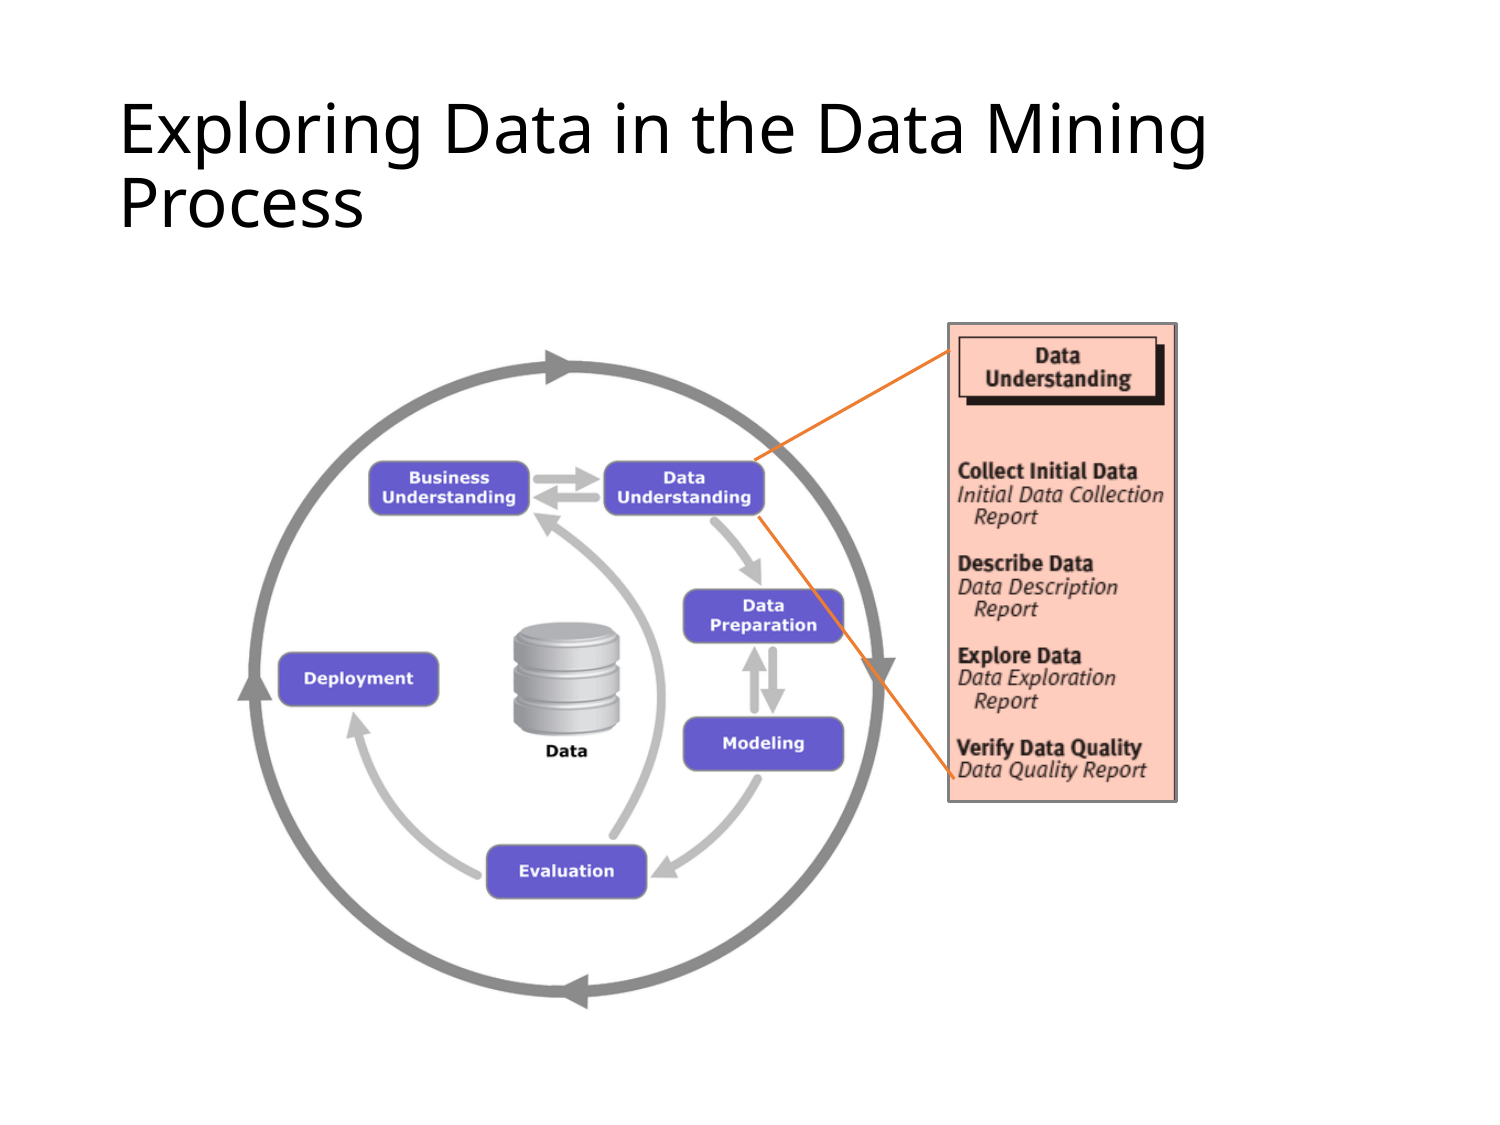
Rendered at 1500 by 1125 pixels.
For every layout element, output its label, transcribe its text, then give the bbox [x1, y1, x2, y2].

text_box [758, 516, 955, 779]
picture [237, 349, 897, 1010]
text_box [754, 349, 951, 461]
title Exploring Data in the Data Mining Process [103, 59, 1397, 278]
picture [950, 324, 1176, 800]
